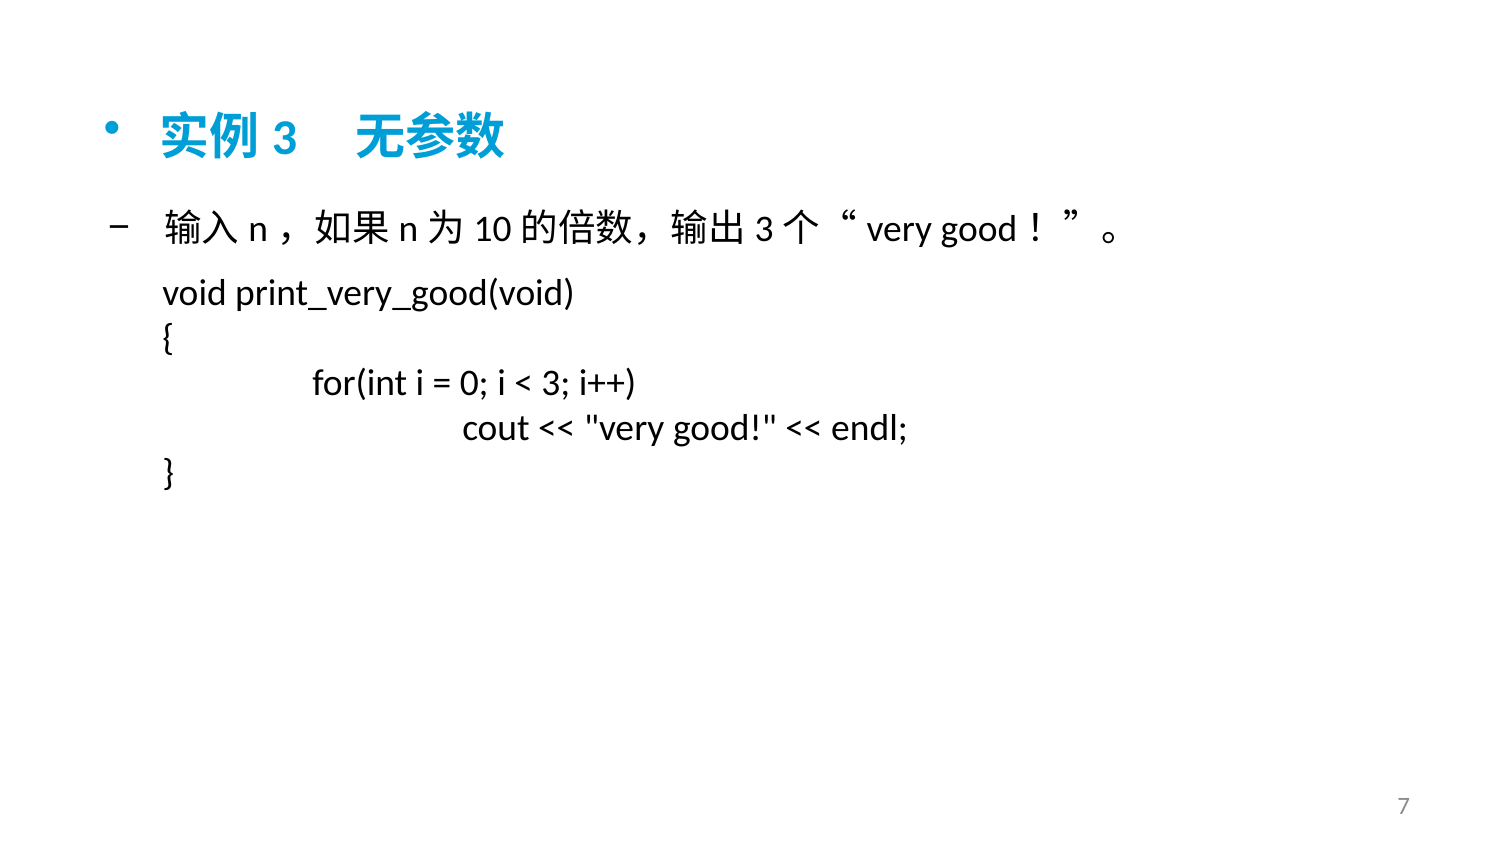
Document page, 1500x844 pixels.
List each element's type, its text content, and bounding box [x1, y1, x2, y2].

text_box void print_very_good(void) { for(int i = 0; i < 3; i++) cout << "very good!" << endl; } [147, 260, 945, 546]
slide_number 7 [1074, 782, 1425, 827]
text_box 无参数 [340, 66, 521, 172]
text_box 实例3 [88, 66, 312, 172]
text_box 输入n，如果n为10的倍数，输出3个“very good！”。 [93, 173, 1353, 257]
